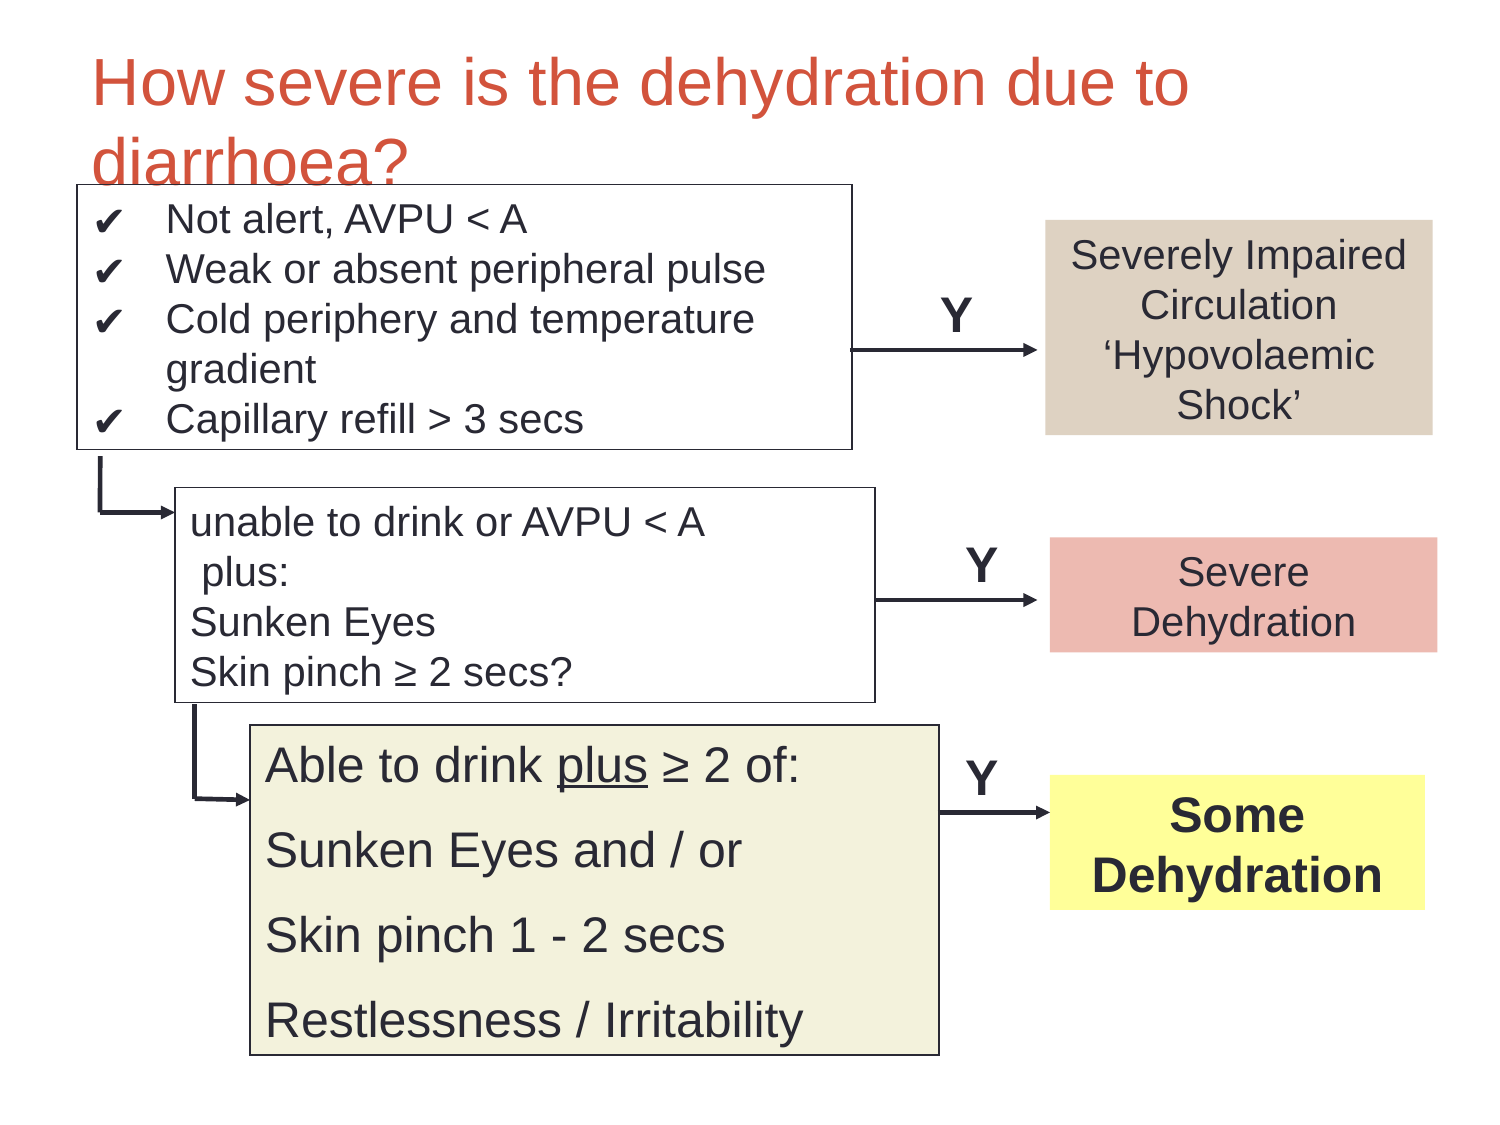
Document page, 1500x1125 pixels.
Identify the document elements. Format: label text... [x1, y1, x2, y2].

text_box Not alert, AVPU < A Weak or absent peripheral pulse Cold periphery and temperature gradient Capillary refill > 3 secs [76, 184, 852, 450]
text_box Severe Dehydration [1049, 537, 1438, 653]
text_box Some Dehydration [1049, 774, 1425, 910]
text_box unable to drink or AVPU < A plus: Sunken Eyes Skin pinch ≥ 2 secs? [174, 487, 875, 703]
text_box Y [924, 274, 988, 349]
text_box Able to drink plus ≥ 2 of: Sunken Eyes and / or Skin pinch 1 - 2 secs Restlessness / Irritability [249, 725, 939, 1055]
text_box Severely Impaired Circulation ‘Hypovolaemic Shock’ [1045, 219, 1433, 436]
title How severe is the dehydration due to diarrhoea? [76, 24, 1459, 213]
text_box Y [949, 737, 1013, 811]
text_box Y [949, 524, 1013, 599]
